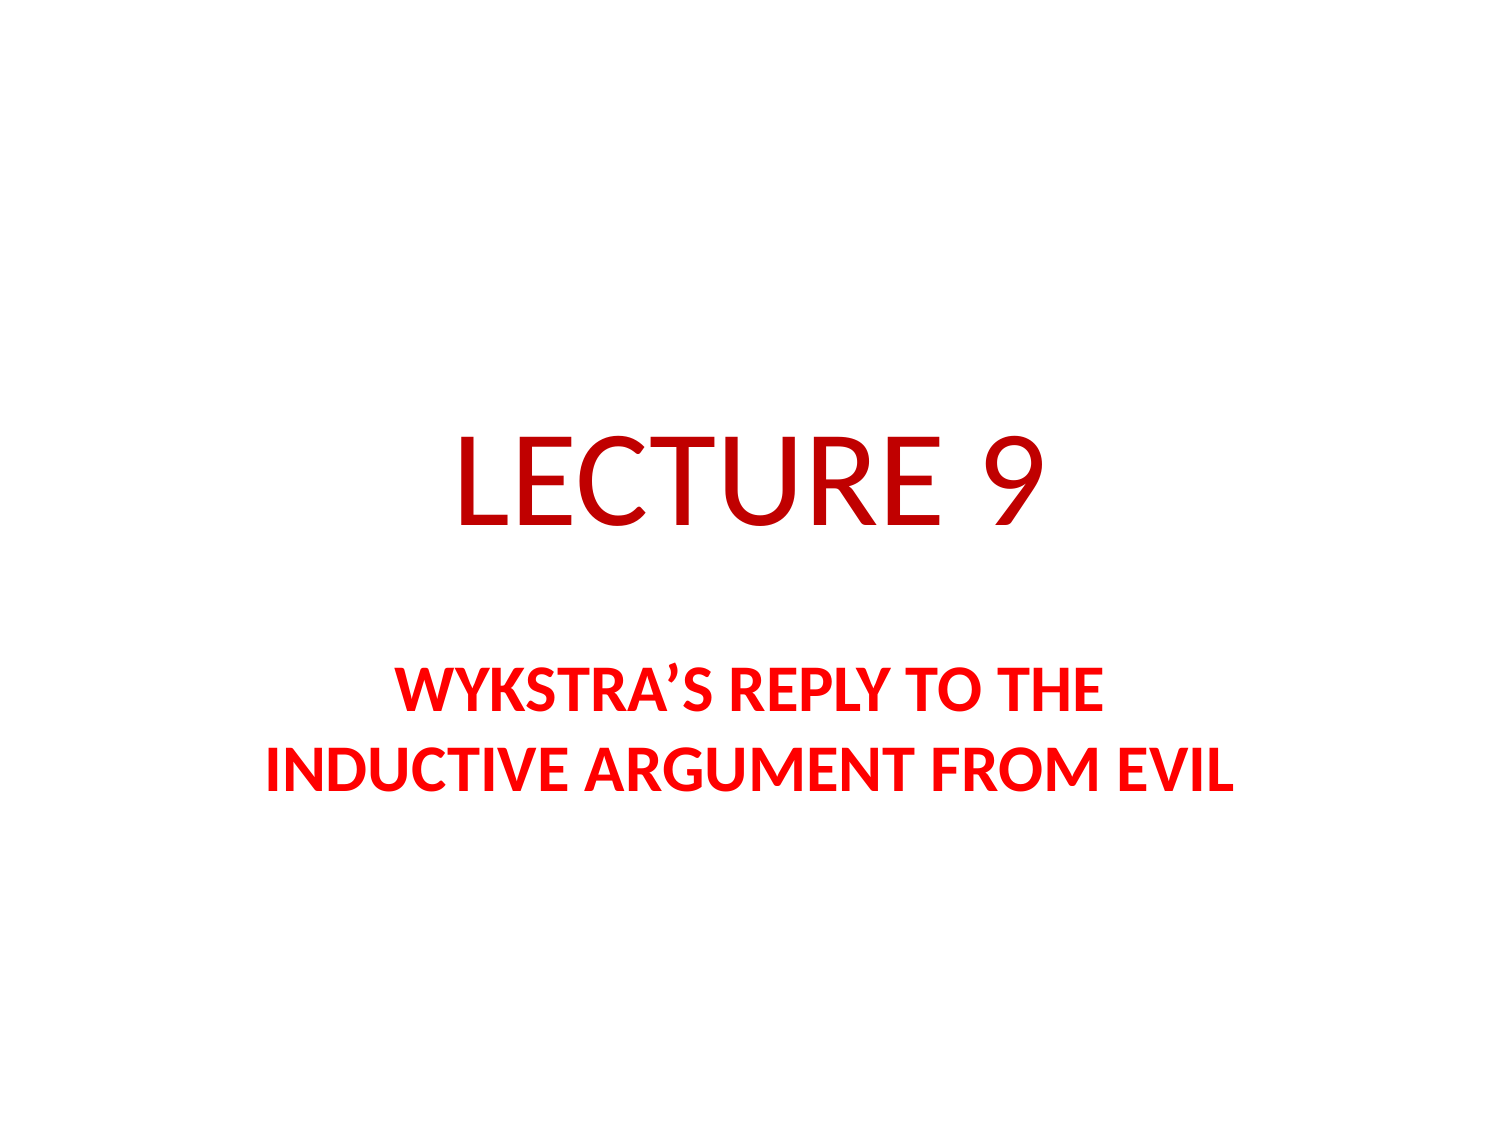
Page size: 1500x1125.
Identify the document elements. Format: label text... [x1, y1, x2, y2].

title LECTURE 9 [112, 349, 1388, 591]
subtitle WYKSTRA’S REPLY TO THE INDUCTIVE ARGUMENT FROM EVIL [225, 637, 1275, 925]
